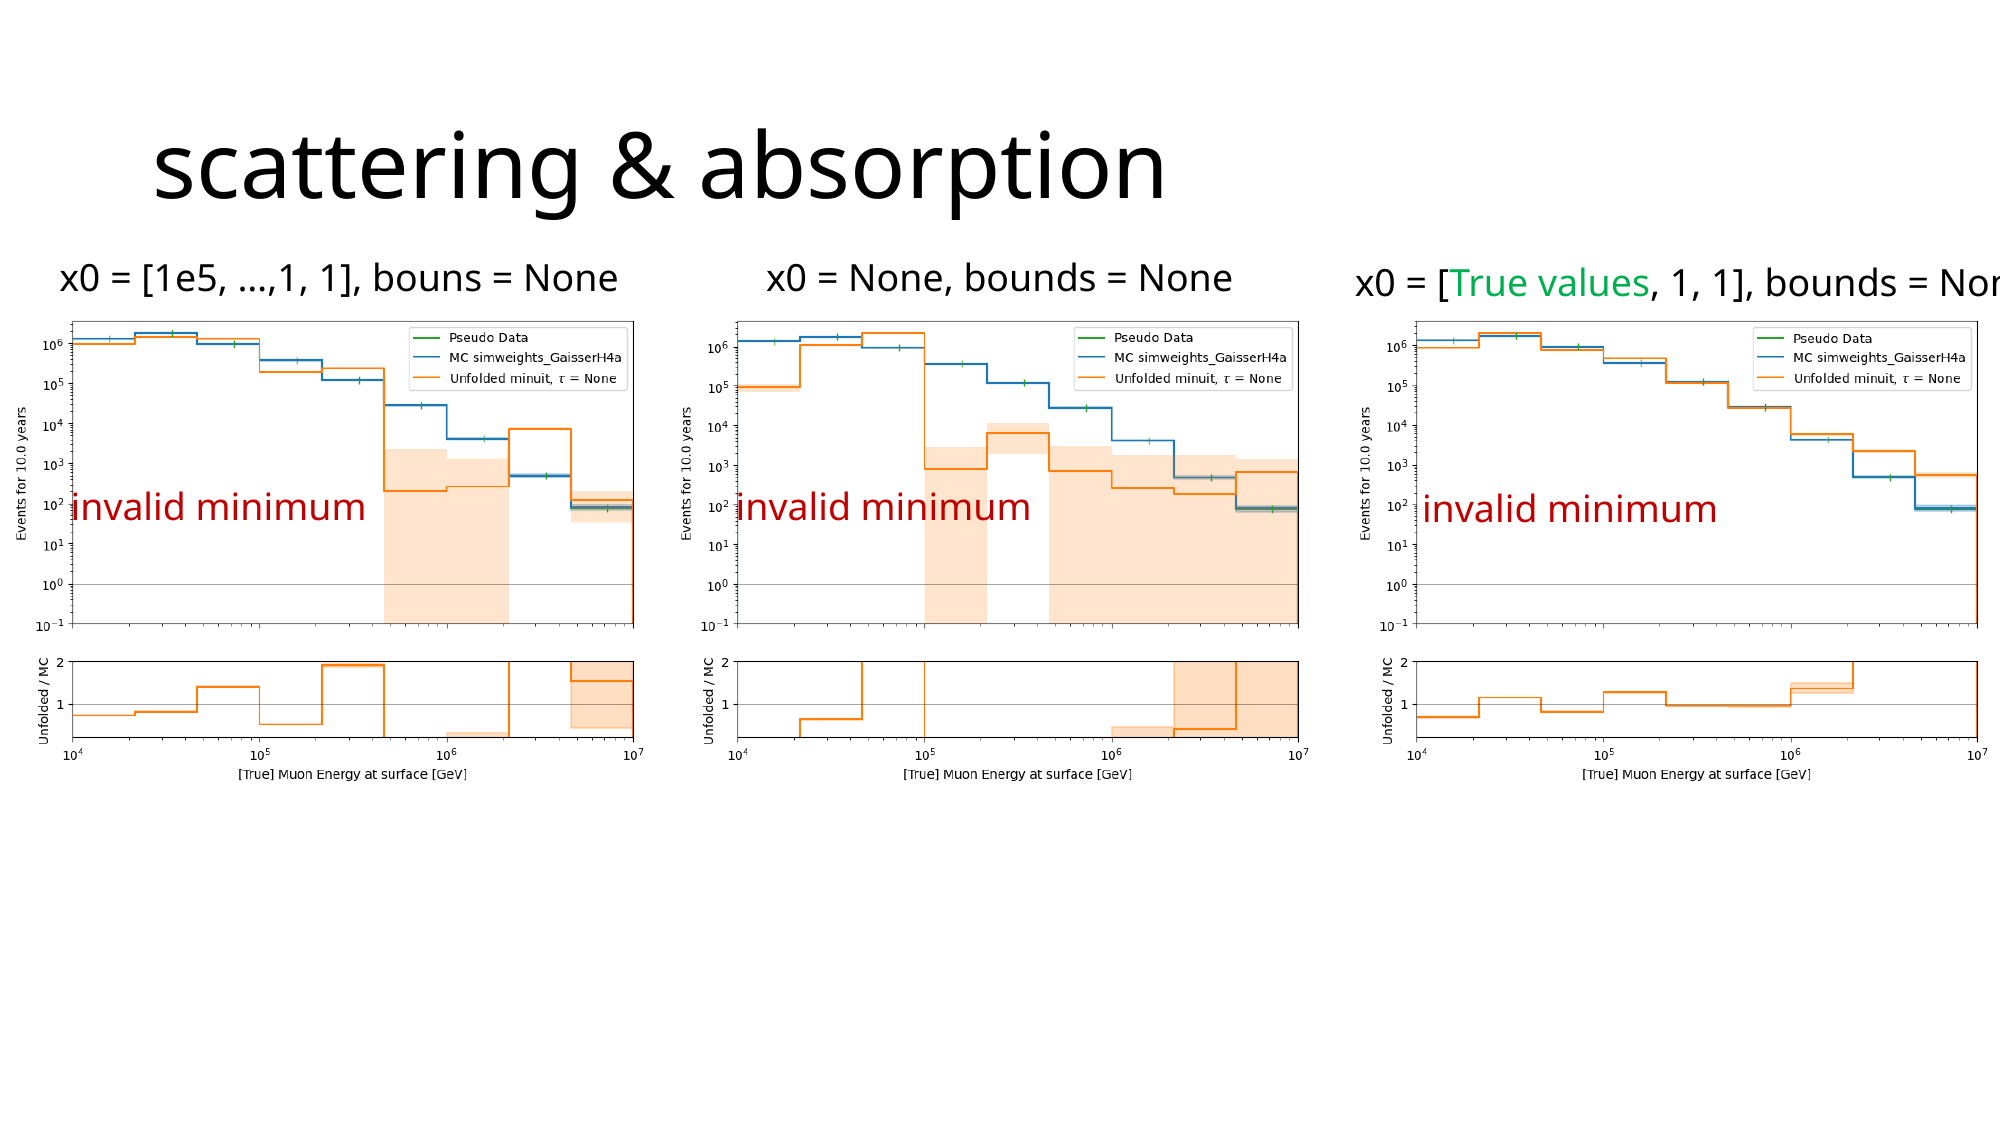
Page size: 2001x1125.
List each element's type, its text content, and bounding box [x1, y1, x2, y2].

text_box x0 = None, bounds = None [751, 246, 1249, 307]
text_box x0 = [True values, 1, 1], bounds = None [1340, 251, 2000, 312]
picture [1351, 311, 1997, 790]
title scattering & absorption [137, 59, 1863, 278]
picture [7, 311, 654, 790]
picture [672, 311, 1318, 790]
text_box x0 = [1e5, …,1, 1], bouns = None [44, 246, 635, 307]
